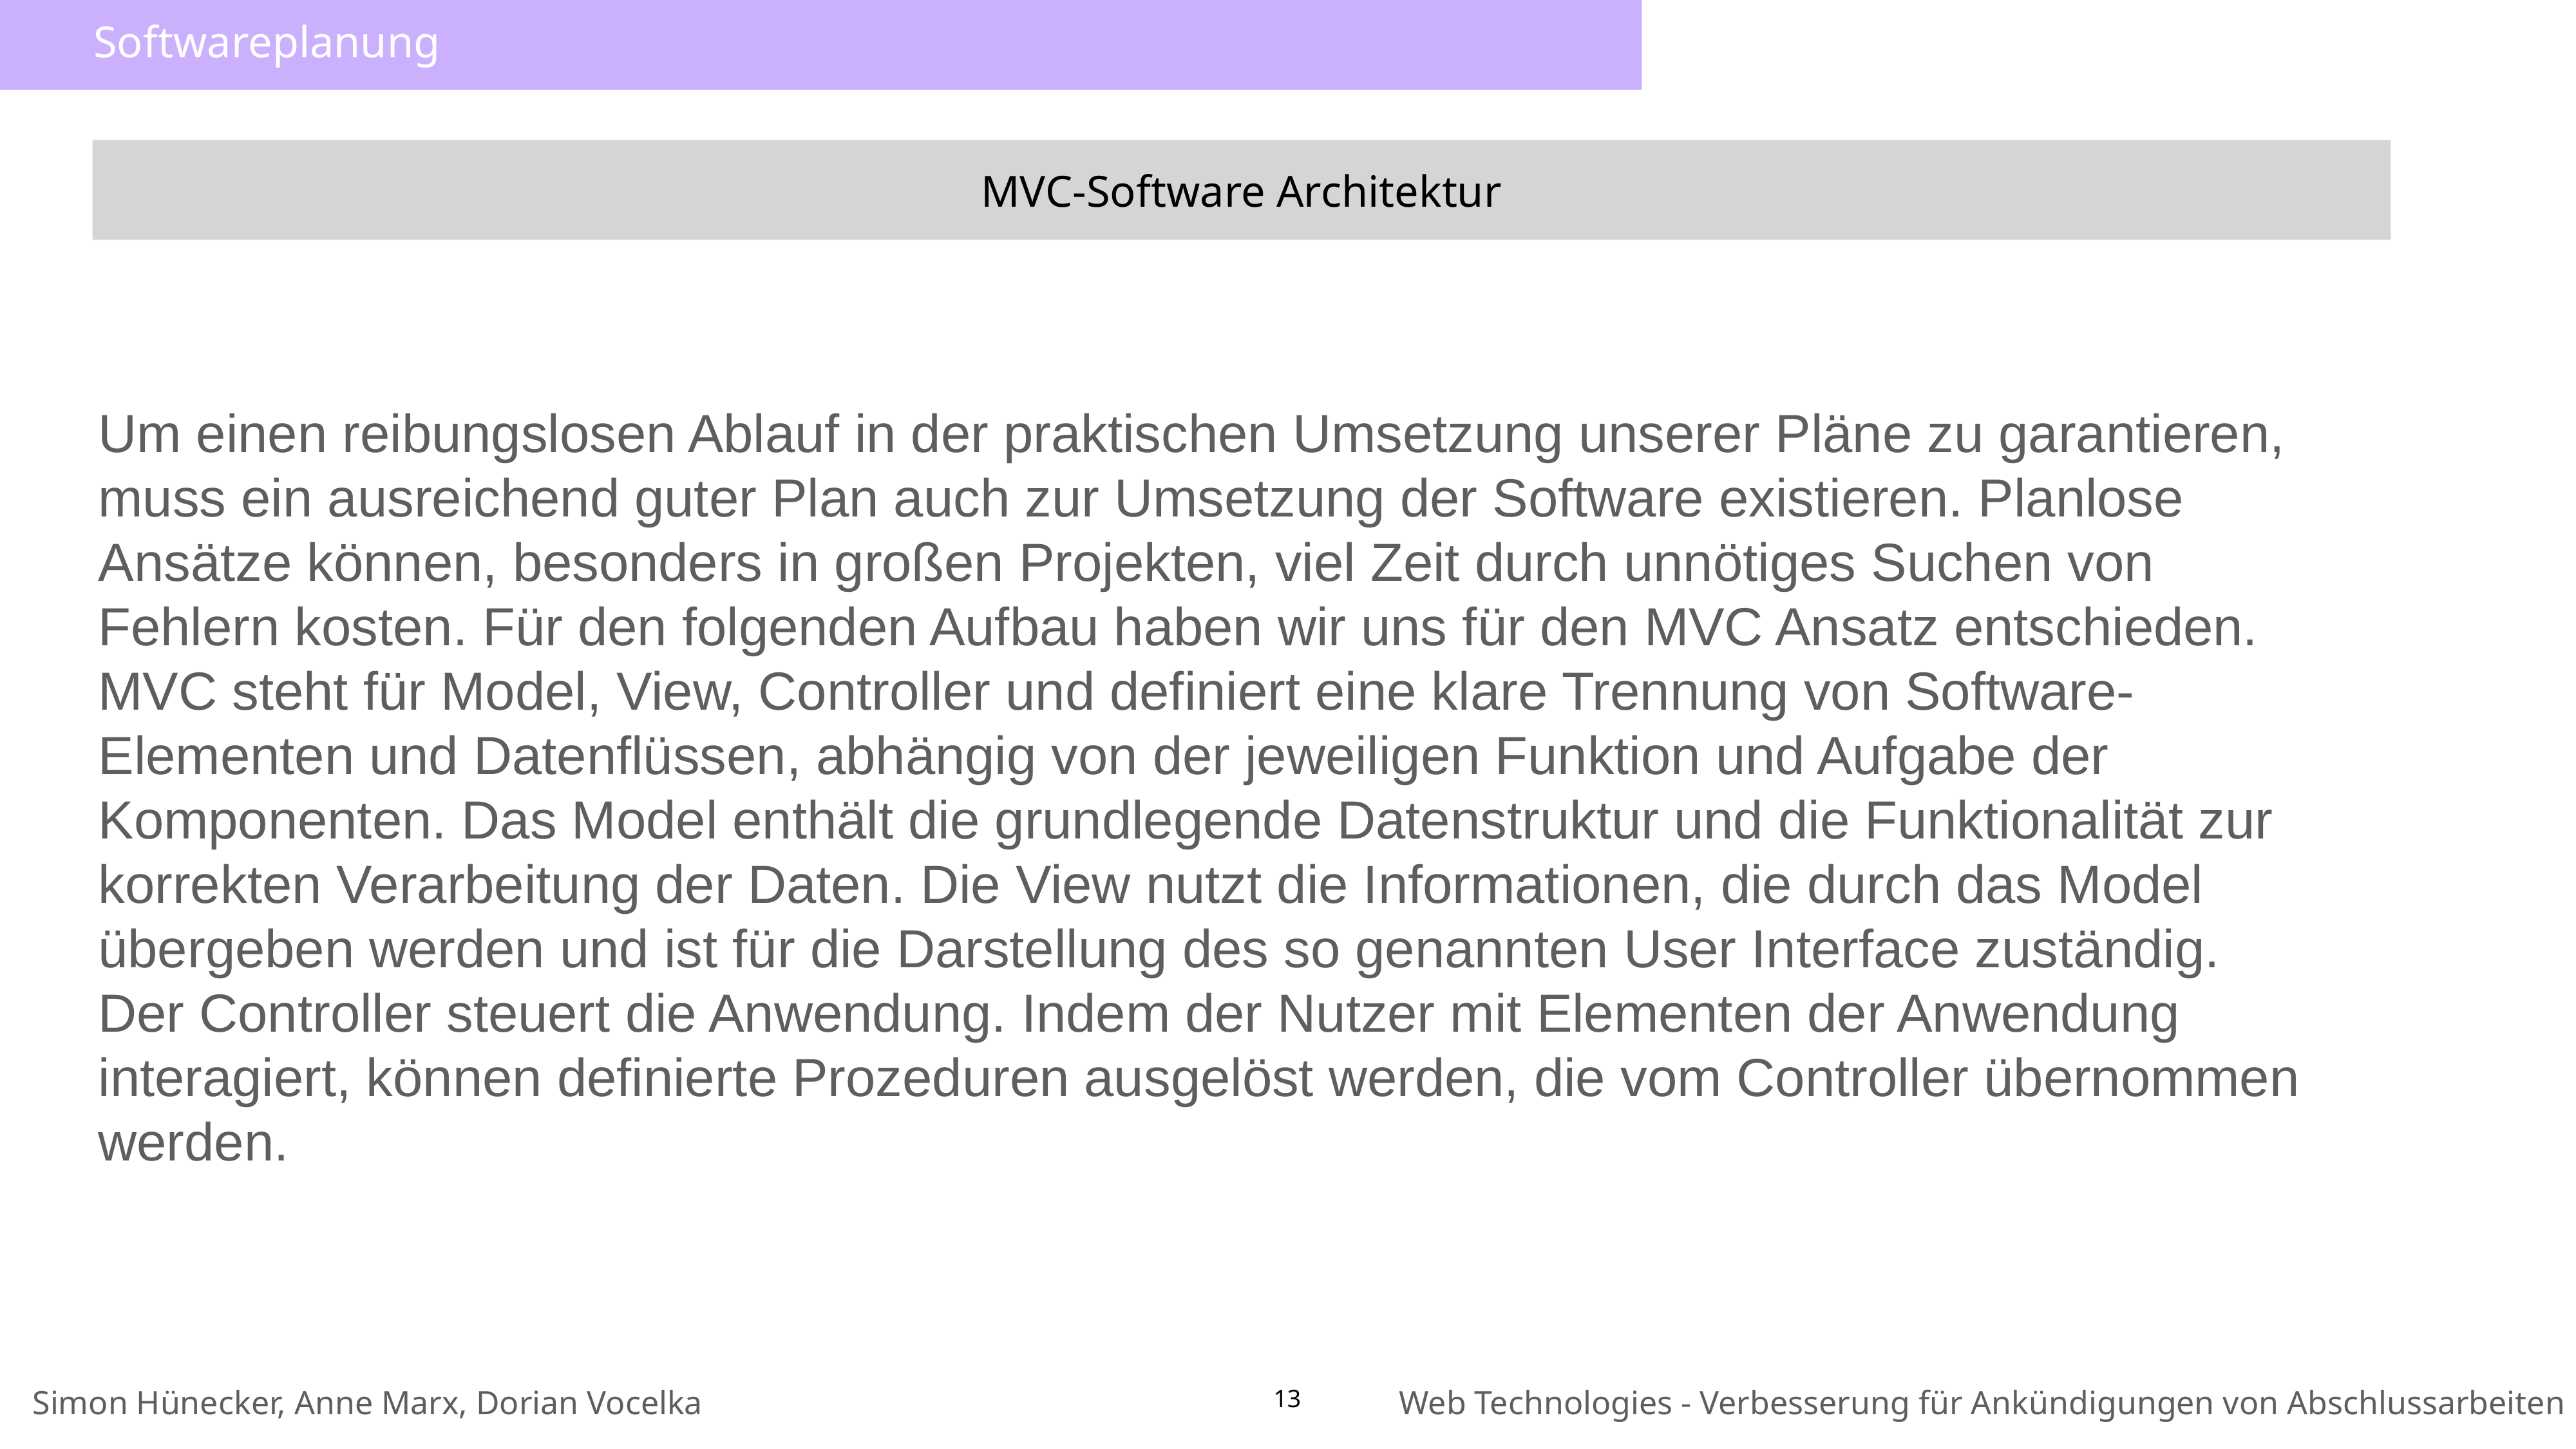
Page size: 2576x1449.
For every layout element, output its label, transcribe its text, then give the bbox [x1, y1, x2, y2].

slide_number 13 [1267, 1381, 1307, 1422]
text_box MVC-Software Architektur [92, 140, 2391, 240]
text_box Softwareplanung [0, 0, 1642, 90]
text_box Um einen reibungslosen Ablauf in der praktischen Umsetzung unserer Pläne zu garantieren, muss ein ausreichend guter Plan auch zur Umsetzung der Software existieren. Planlose Ansätze können, besonders in großen Projekten, viel Zeit durch unnötiges Suchen von Fehlern kosten. Für den folgenden Aufbau haben wir uns für den MVC Ansatz entschieden. MVC steht für Model, View, Controller und definiert eine klare Trennung von Software-Elementen und Datenflüssen, abhängig von der jeweiligen Funktion und Aufgabe der Komponenten. Das Model enthält die grundlegende Datenstruktur und die Funktionalität zur korrekten Verarbeitung der Daten. Die View nutzt die Informationen, die durch das Model übergeben werden und ist für die Darstellung des so genannten User Interface zuständig. Der Controller steuert die Anwendung. Indem der Nutzer mit Elementen der Anwendung interagiert, können definierte Prozeduren ausgelöst werden, die vom Controller übernommen werden. [93, 393, 2318, 1177]
